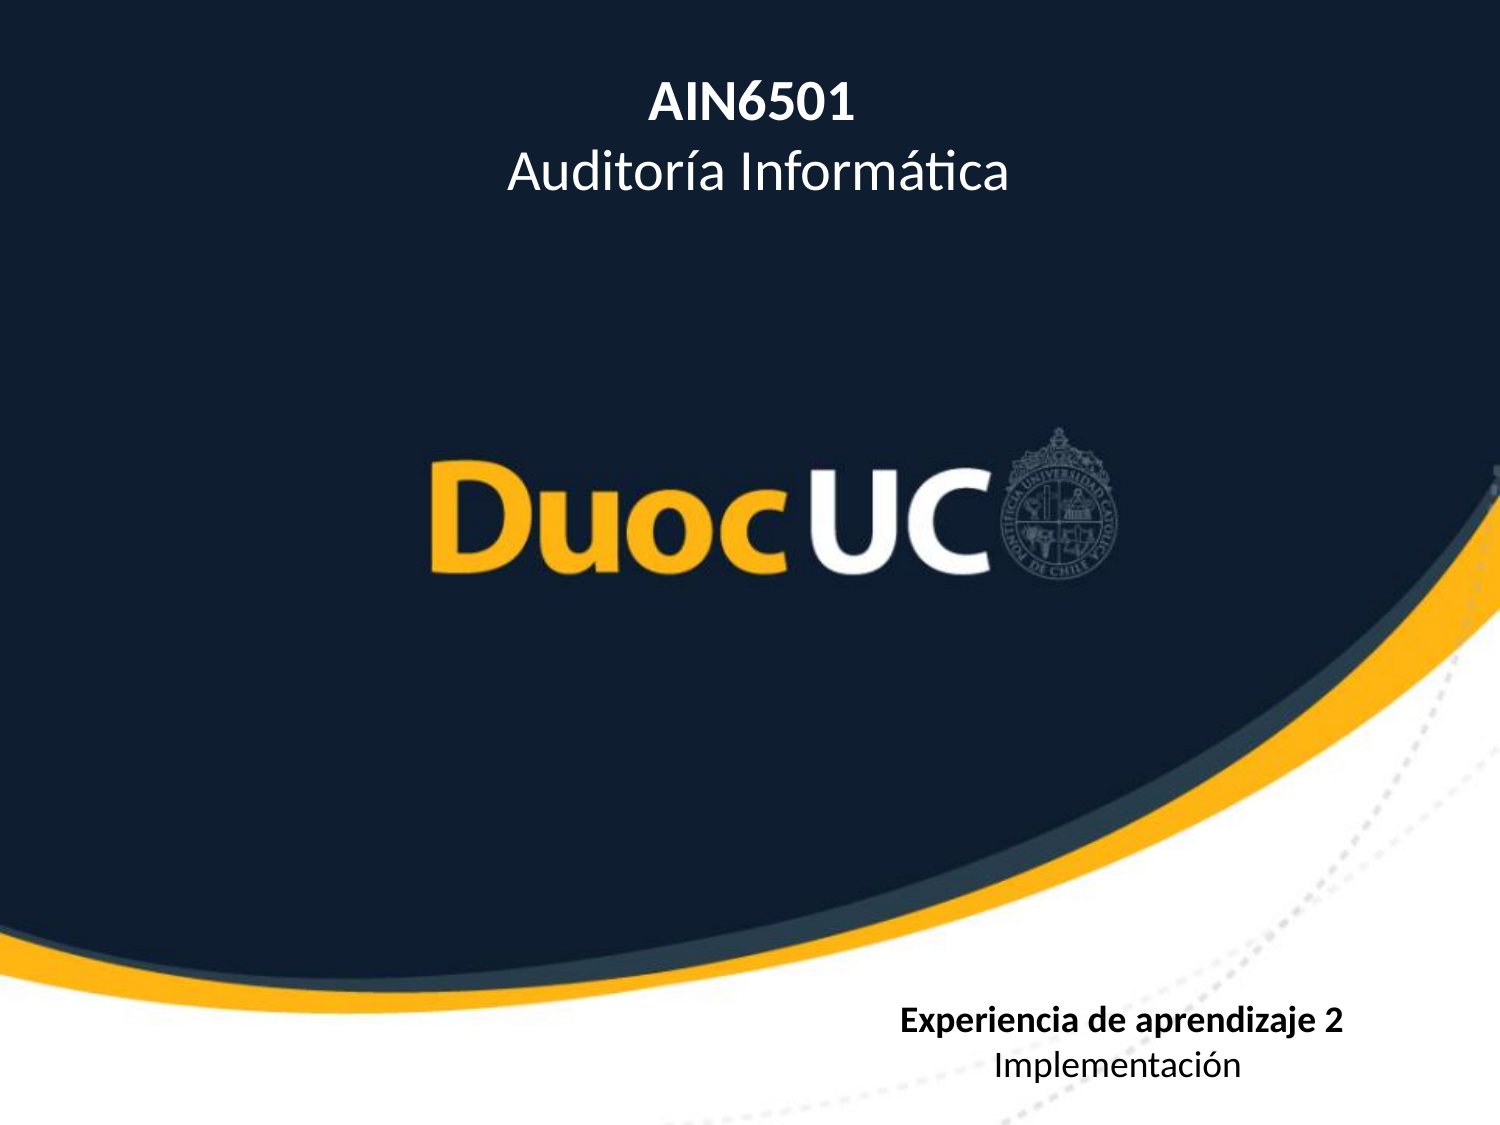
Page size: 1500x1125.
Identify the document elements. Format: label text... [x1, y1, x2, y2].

text_box Experiencia de aprendizaje 2 Implementación [679, 987, 1500, 1093]
text_box AIN6501 Auditoría Informática [492, 54, 1026, 210]
picture [0, 0, 1500, 1125]
